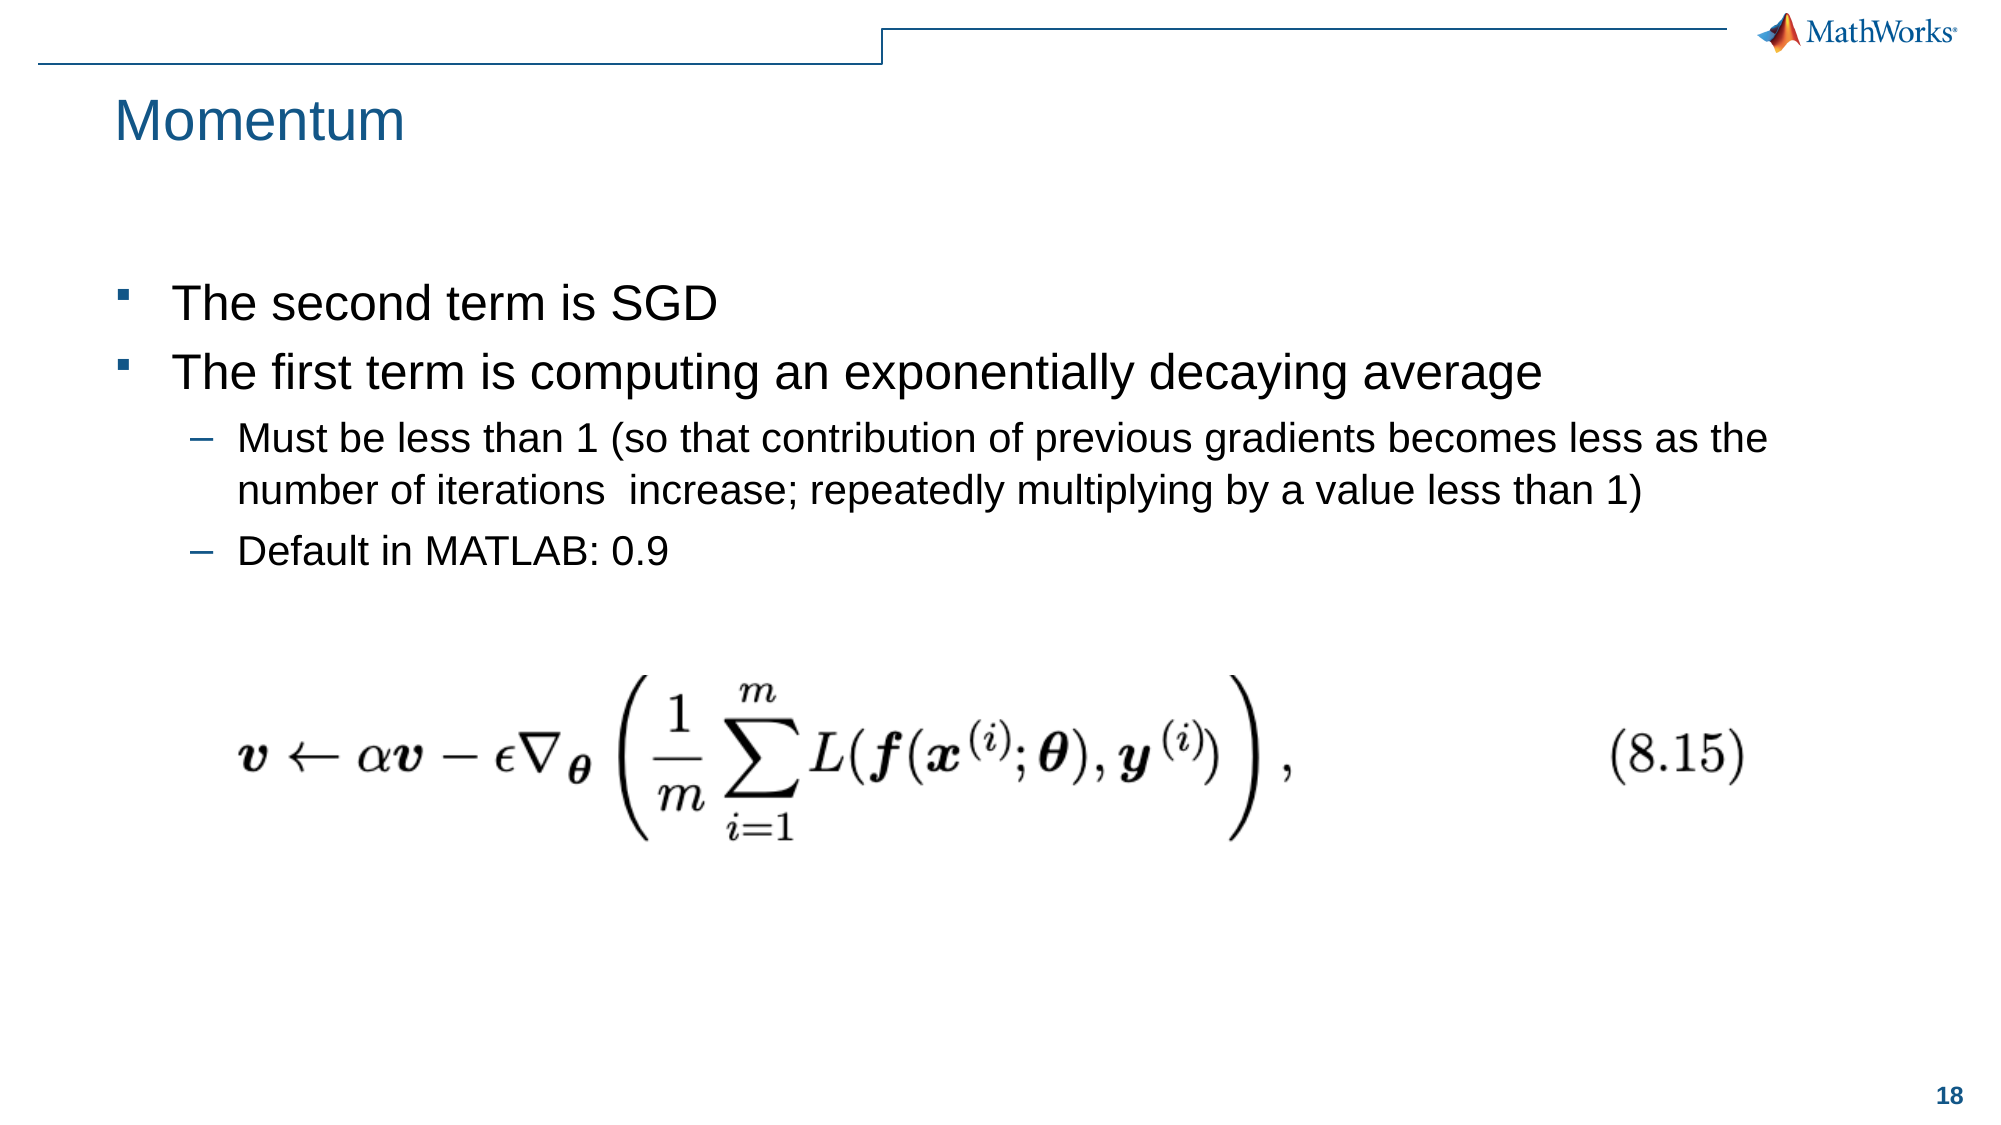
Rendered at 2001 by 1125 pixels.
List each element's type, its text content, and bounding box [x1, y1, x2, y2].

list The second term is SGD The first term is computing an exponentially decaying average Must be less than 1 (so that contribution of previous gradients becomes less as the number of iterations increase; repeatedly multiplying by a value less than 1) Default in MATLAB: 0.9 [99, 262, 1867, 1025]
picture [1751, 3, 1970, 63]
picture [145, 674, 1855, 863]
title Momentum [99, 75, 1867, 238]
